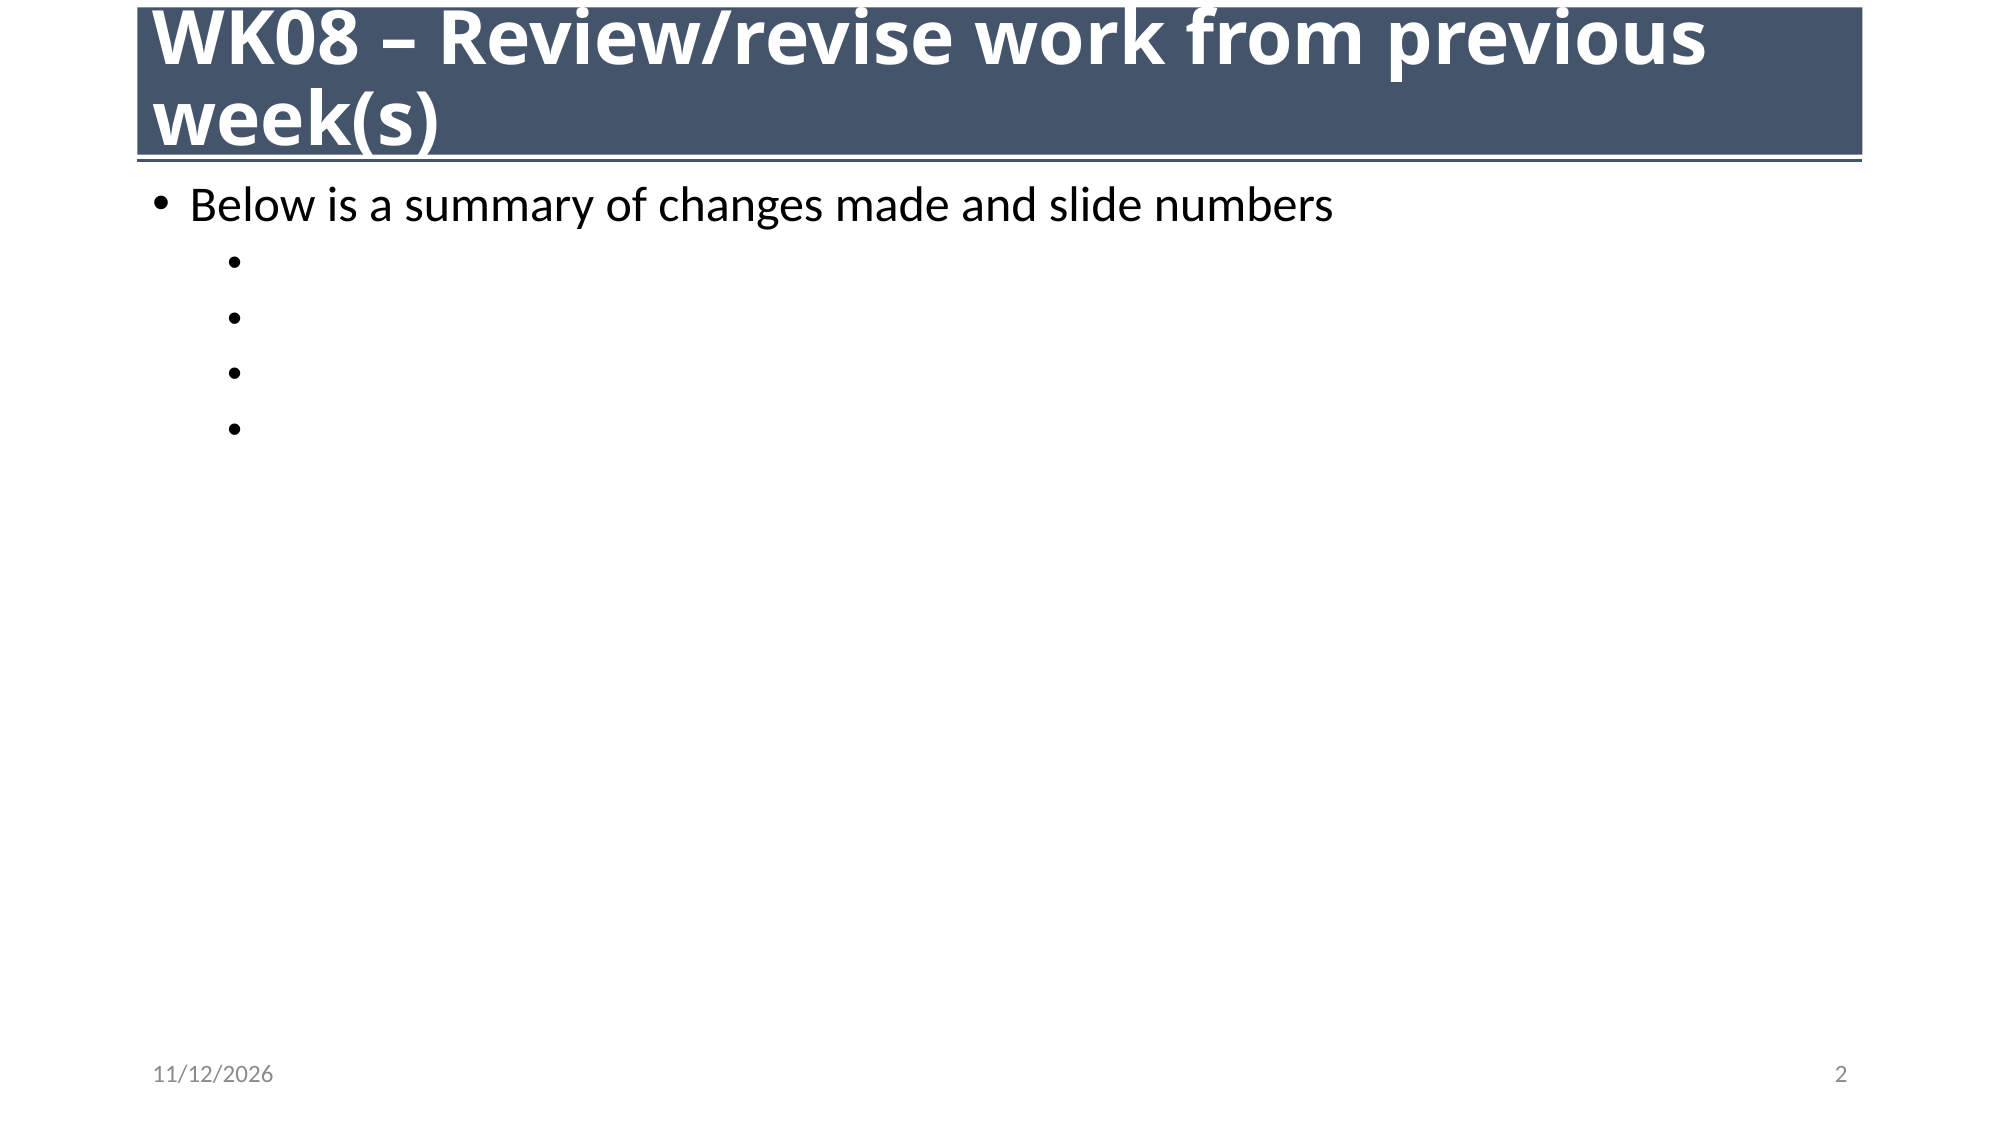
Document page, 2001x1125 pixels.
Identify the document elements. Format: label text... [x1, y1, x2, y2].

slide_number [137, 1042, 588, 1103]
slide_number 2 [1412, 1042, 1863, 1103]
list Below is a summary of changes made and slide numbers [137, 170, 1863, 1014]
title WK08 – Review/revise work from previous week(s) [137, 7, 1863, 155]
